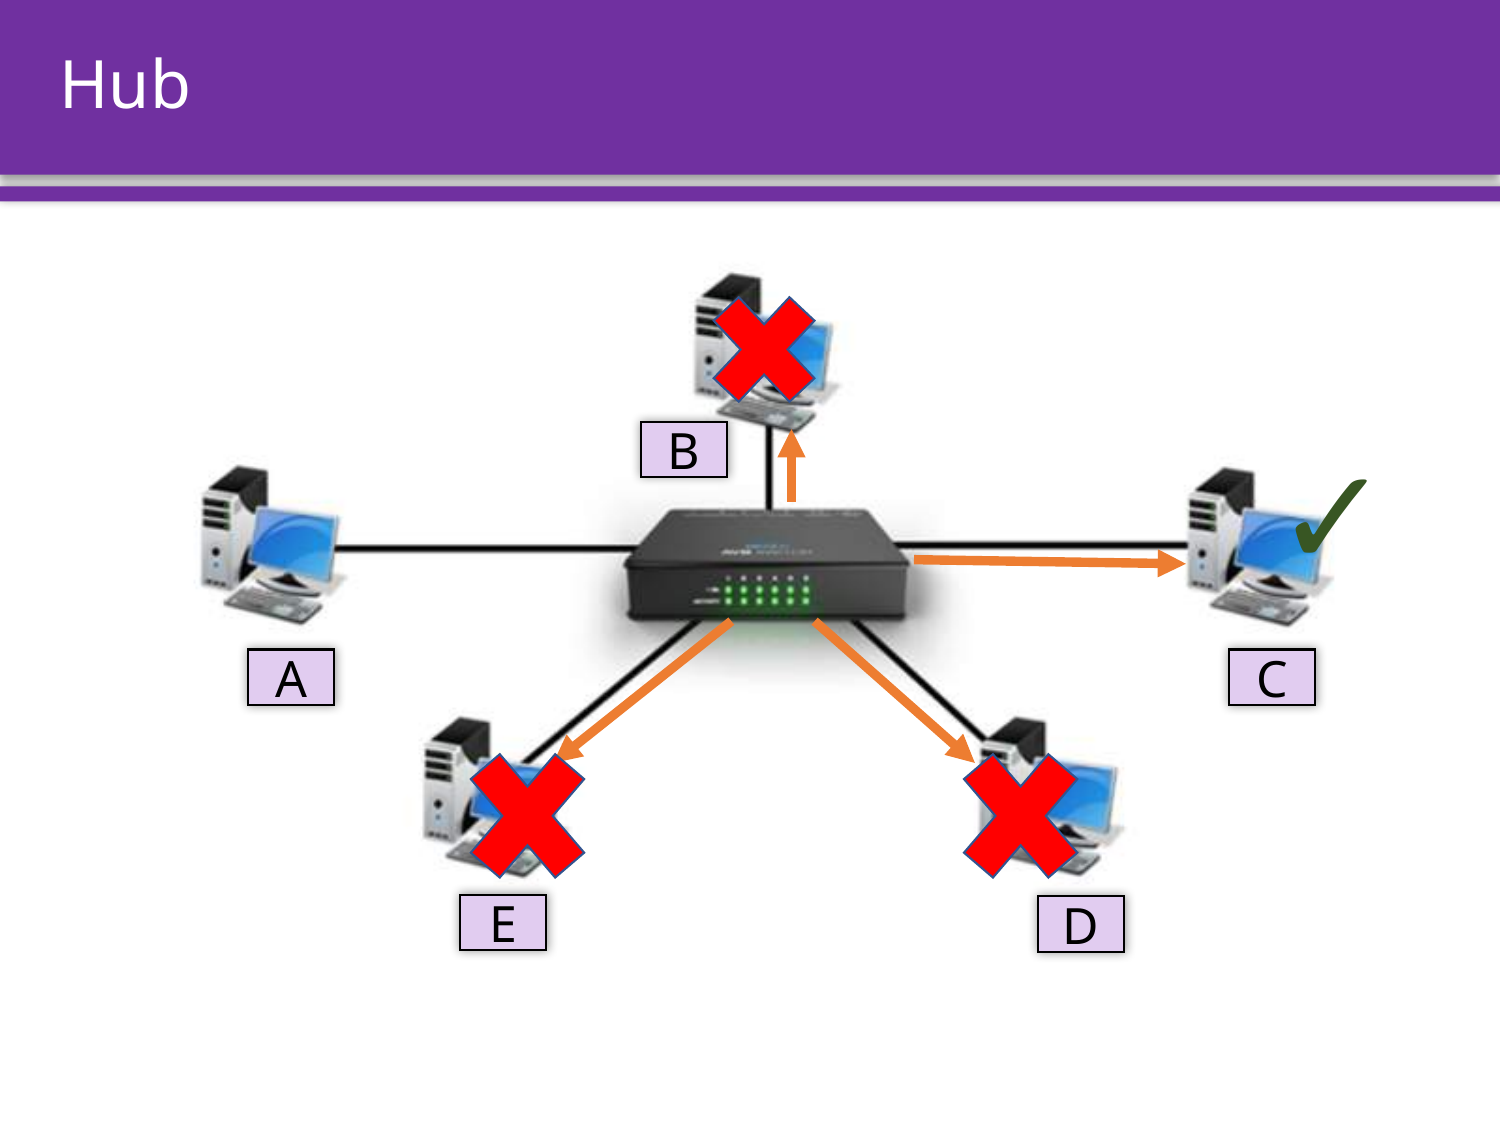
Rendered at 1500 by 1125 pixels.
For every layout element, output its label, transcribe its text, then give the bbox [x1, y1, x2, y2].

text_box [553, 621, 732, 763]
title Hub [44, 0, 1464, 175]
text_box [814, 621, 975, 763]
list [44, 233, 1464, 1033]
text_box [913, 559, 1186, 564]
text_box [247, 421, 1315, 952]
